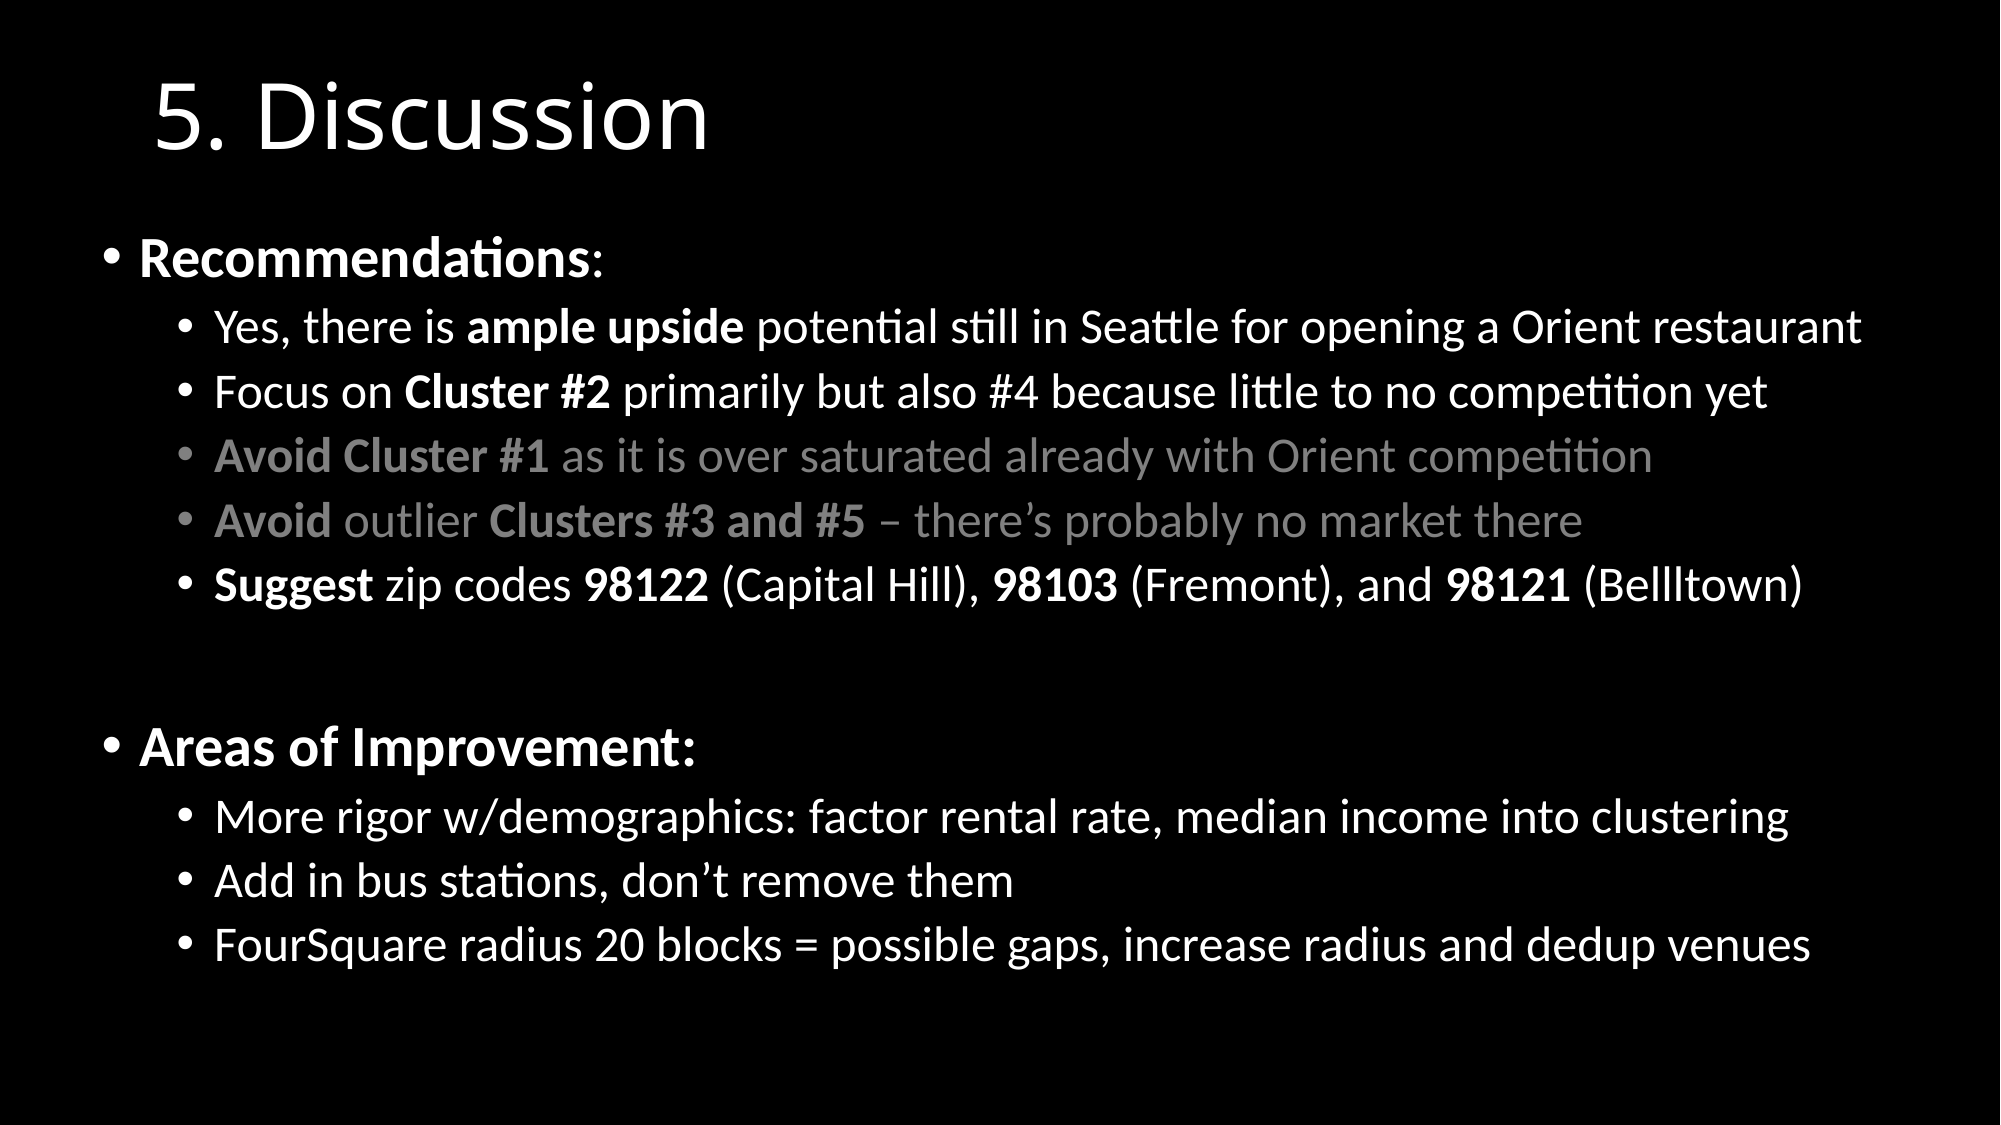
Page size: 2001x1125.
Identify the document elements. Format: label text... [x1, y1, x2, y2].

list Recommendations: Yes, there is ample upside potential still in Seattle for opening a Orient restaurant Focus on Cluster #2 primarily but also #4 because little to no competition yet Avoid Cluster #1 as it is over saturated already with Orient competition Avoid outlier Clusters #3 and #5 – there’s probably no market there Suggest zip codes 98122 (Capital Hill), 98103 (Fremont), and 98121 (Bellltown) Areas of Improvement: More rigor w/demographics: factor rental rate, median income into clustering Add in bus stations, don’t remove them FourSquare radius 20 blocks = possible gaps, increase radius and dedup venues [86, 220, 1917, 1014]
title 5. Discussion [137, 59, 1863, 180]
